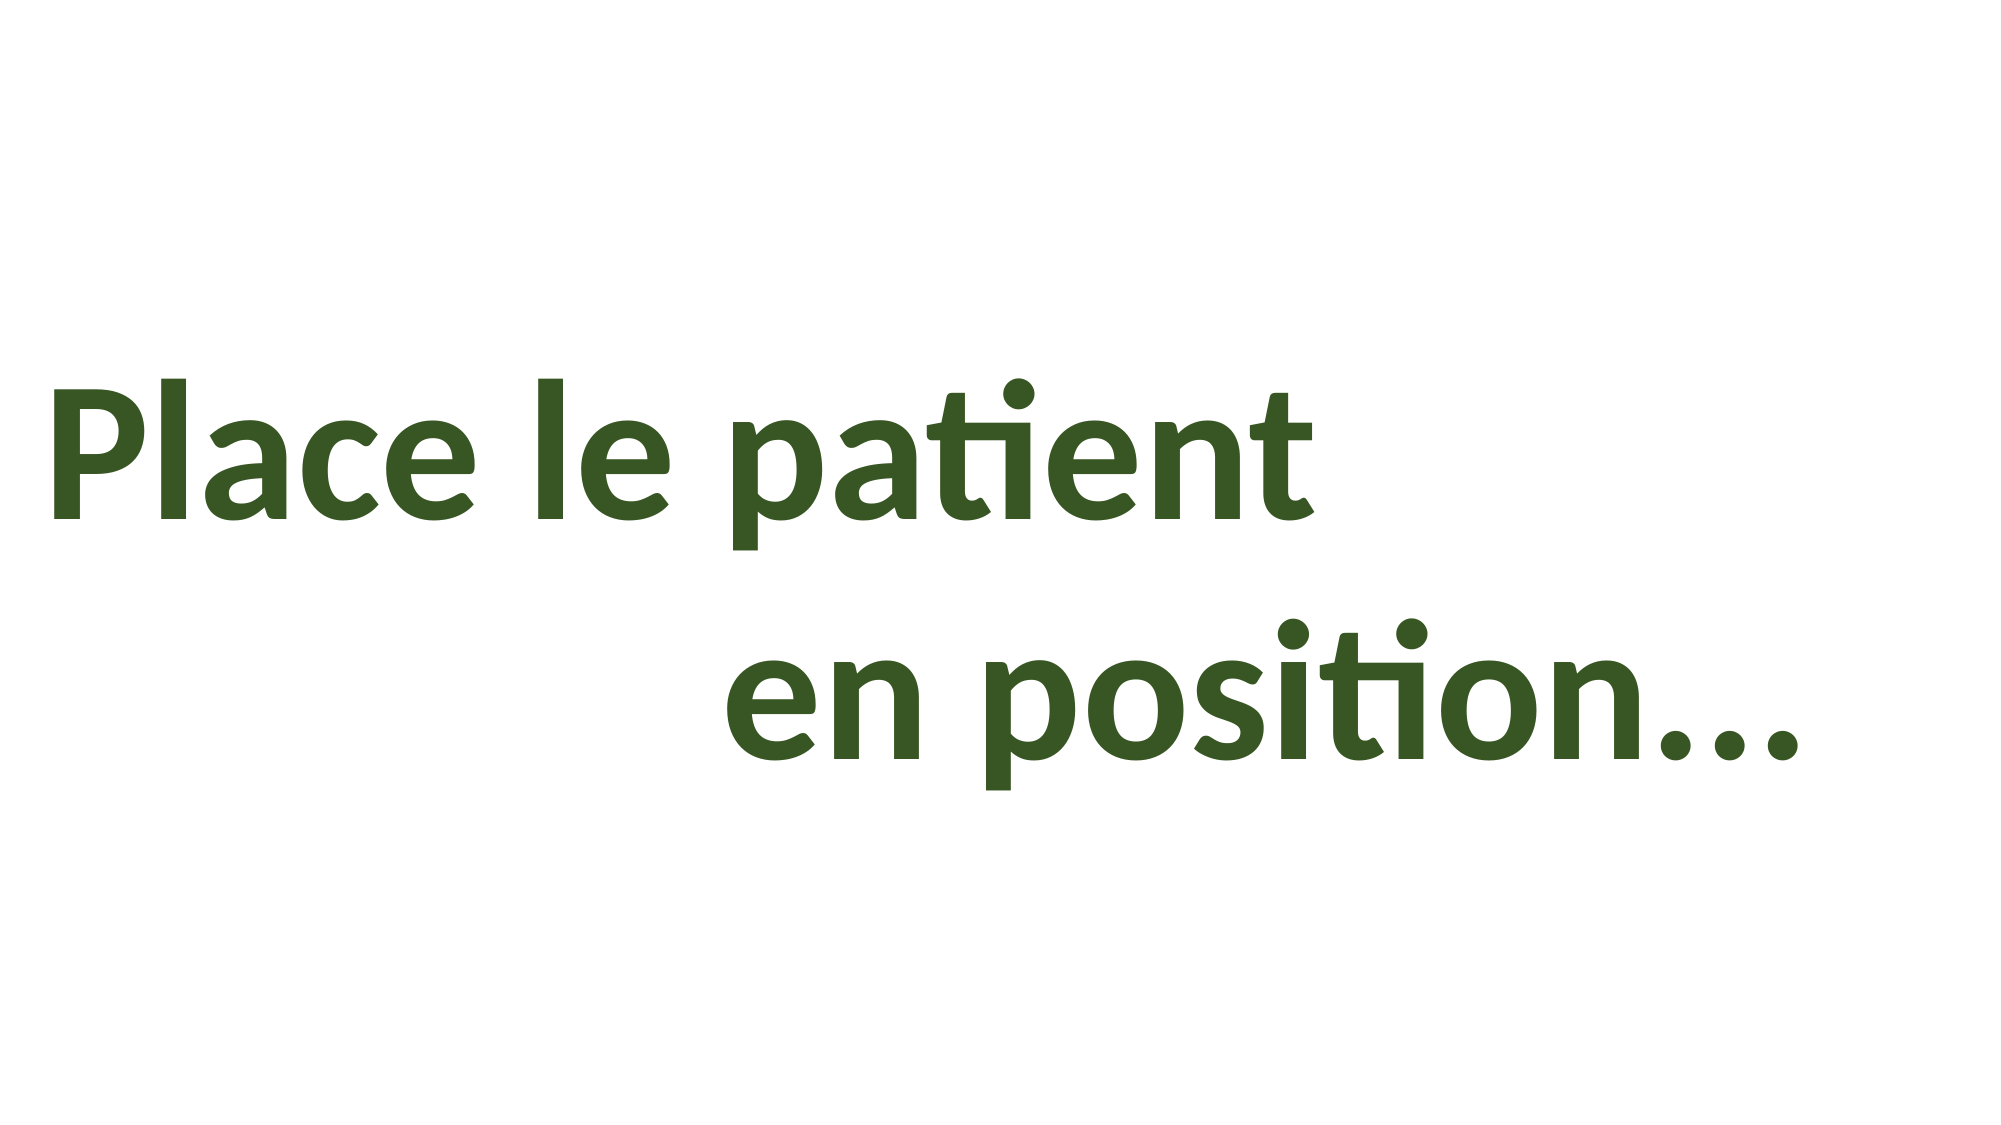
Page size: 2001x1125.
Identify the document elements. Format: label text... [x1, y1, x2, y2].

text_box Place le patient en position... [28, 312, 1838, 808]
